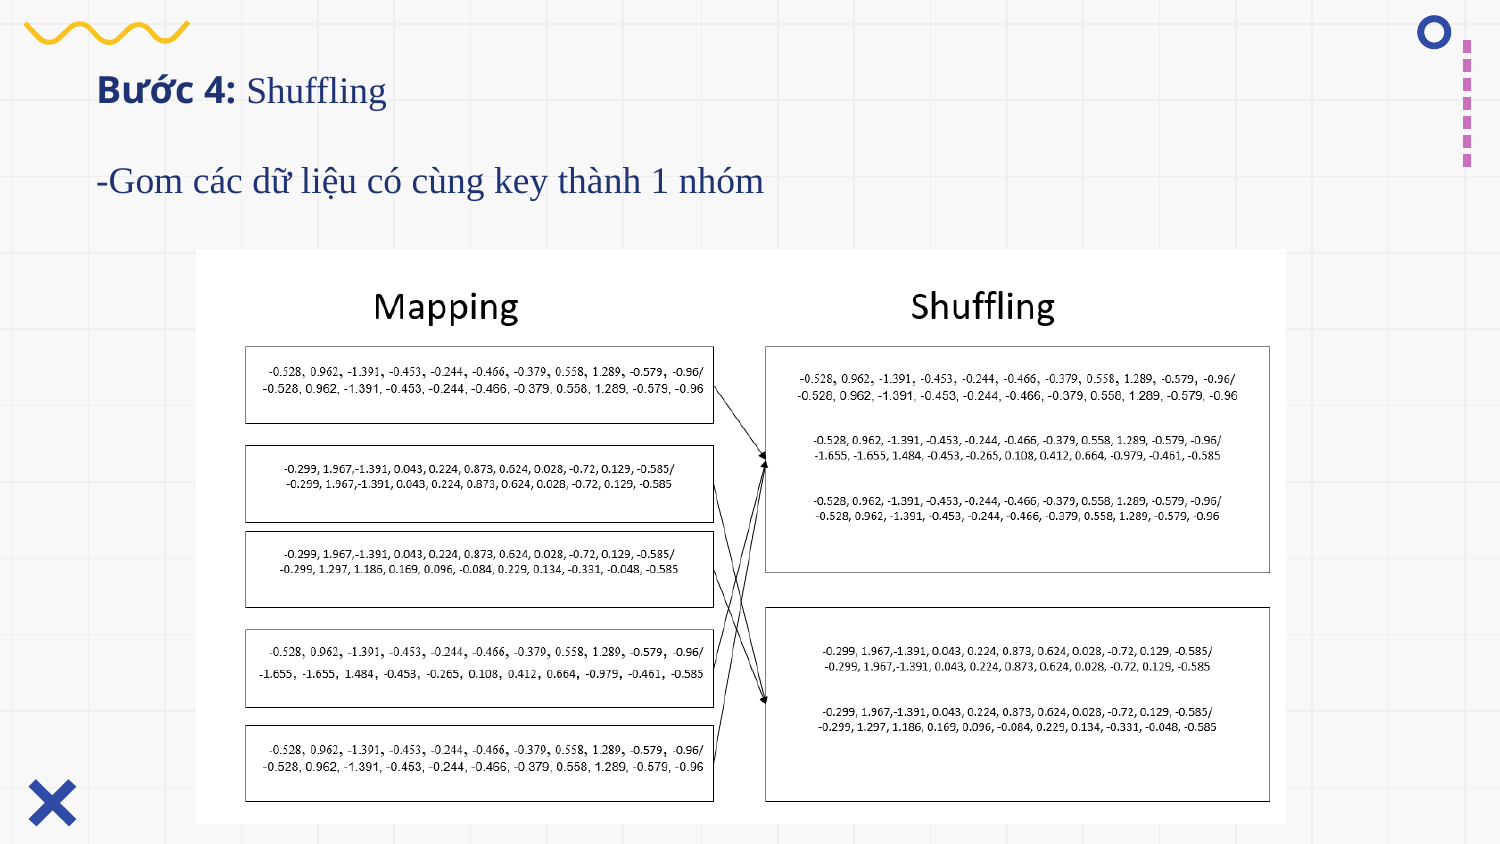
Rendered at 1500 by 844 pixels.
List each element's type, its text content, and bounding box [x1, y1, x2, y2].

picture [195, 249, 1286, 825]
title Bước 4: Shuffling -Gom các dữ liệu có cùng key thành 1 nhóm [81, 50, 1401, 126]
